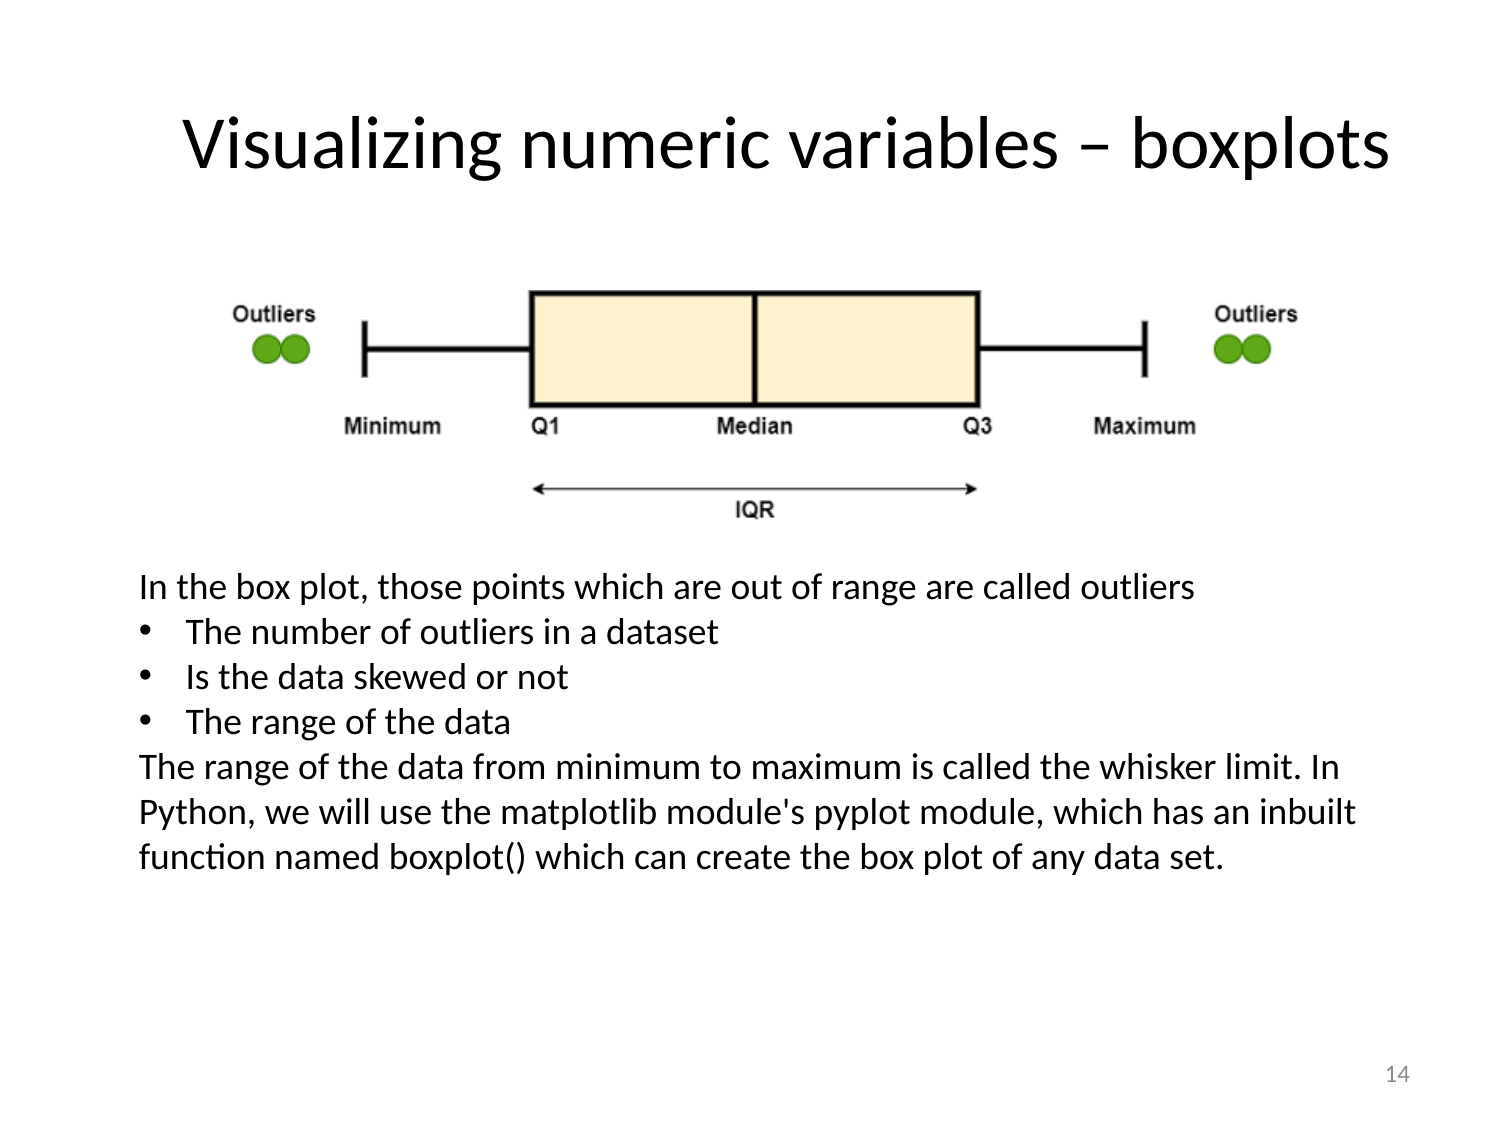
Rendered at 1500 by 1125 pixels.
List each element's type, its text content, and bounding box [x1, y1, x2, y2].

text_box In the box plot, those points which are out of range are called outliers The number of outliers in a dataset Is the data skewed or not The range of the data The range of the data from minimum to maximum is called the whisker limit. In Python, we will use the matplotlib module's pyplot module, which has an inbuilt function named boxplot() which can create the box plot of any data set. [123, 509, 1459, 930]
title Visualizing numeric variables – boxplots [75, 45, 1500, 233]
slide_number 14 [1074, 1042, 1425, 1103]
picture [218, 290, 1313, 532]
list [75, 262, 1425, 1005]
